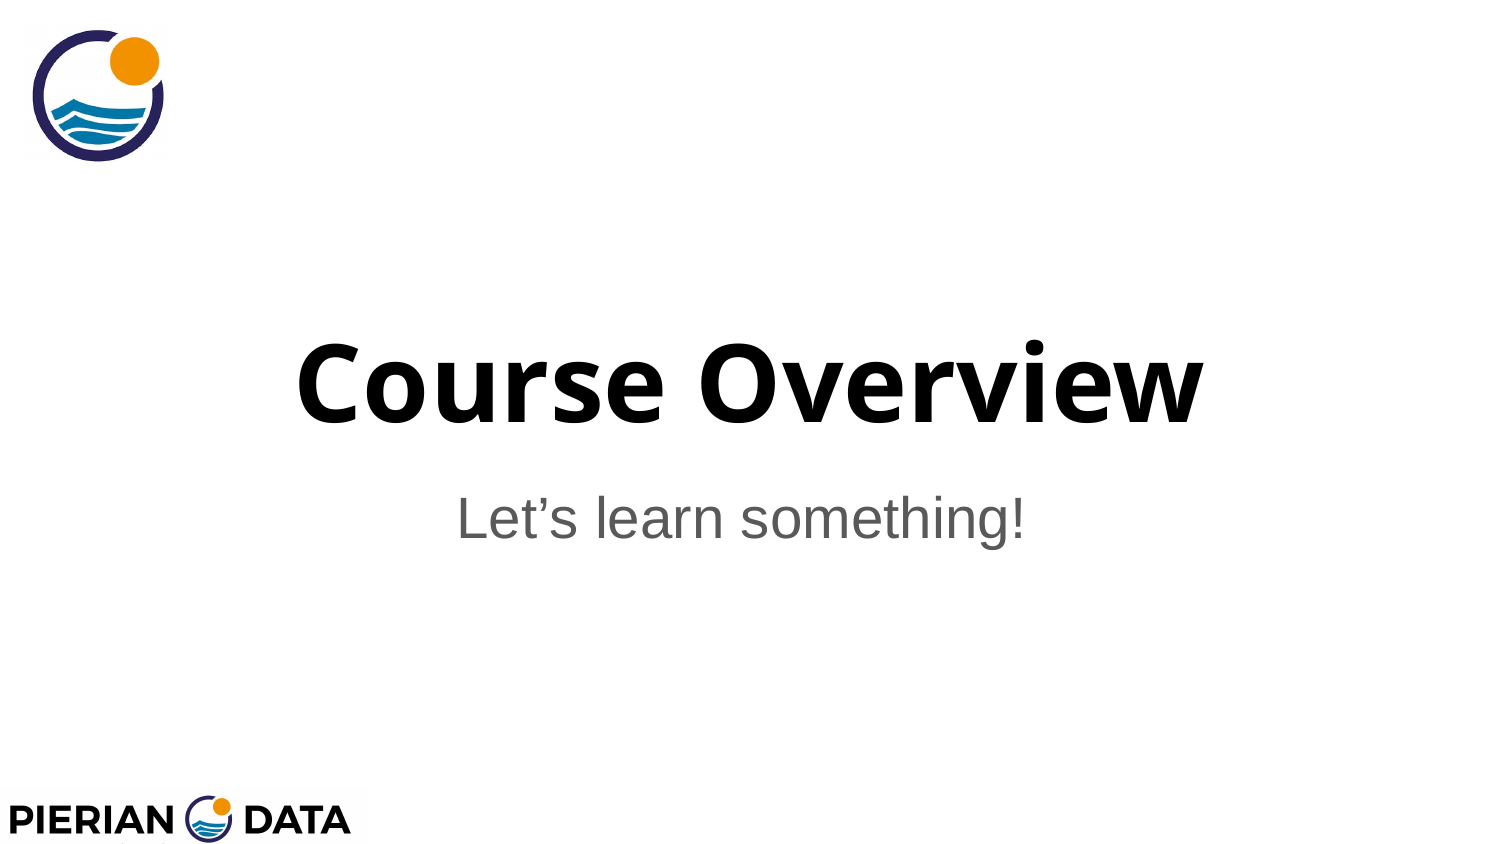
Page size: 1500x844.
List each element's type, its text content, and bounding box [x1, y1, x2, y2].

picture [24, 24, 172, 167]
subtitle Let’s learn something! [51, 464, 1449, 595]
title Course Overview [51, 122, 1449, 459]
picture [0, 787, 368, 844]
